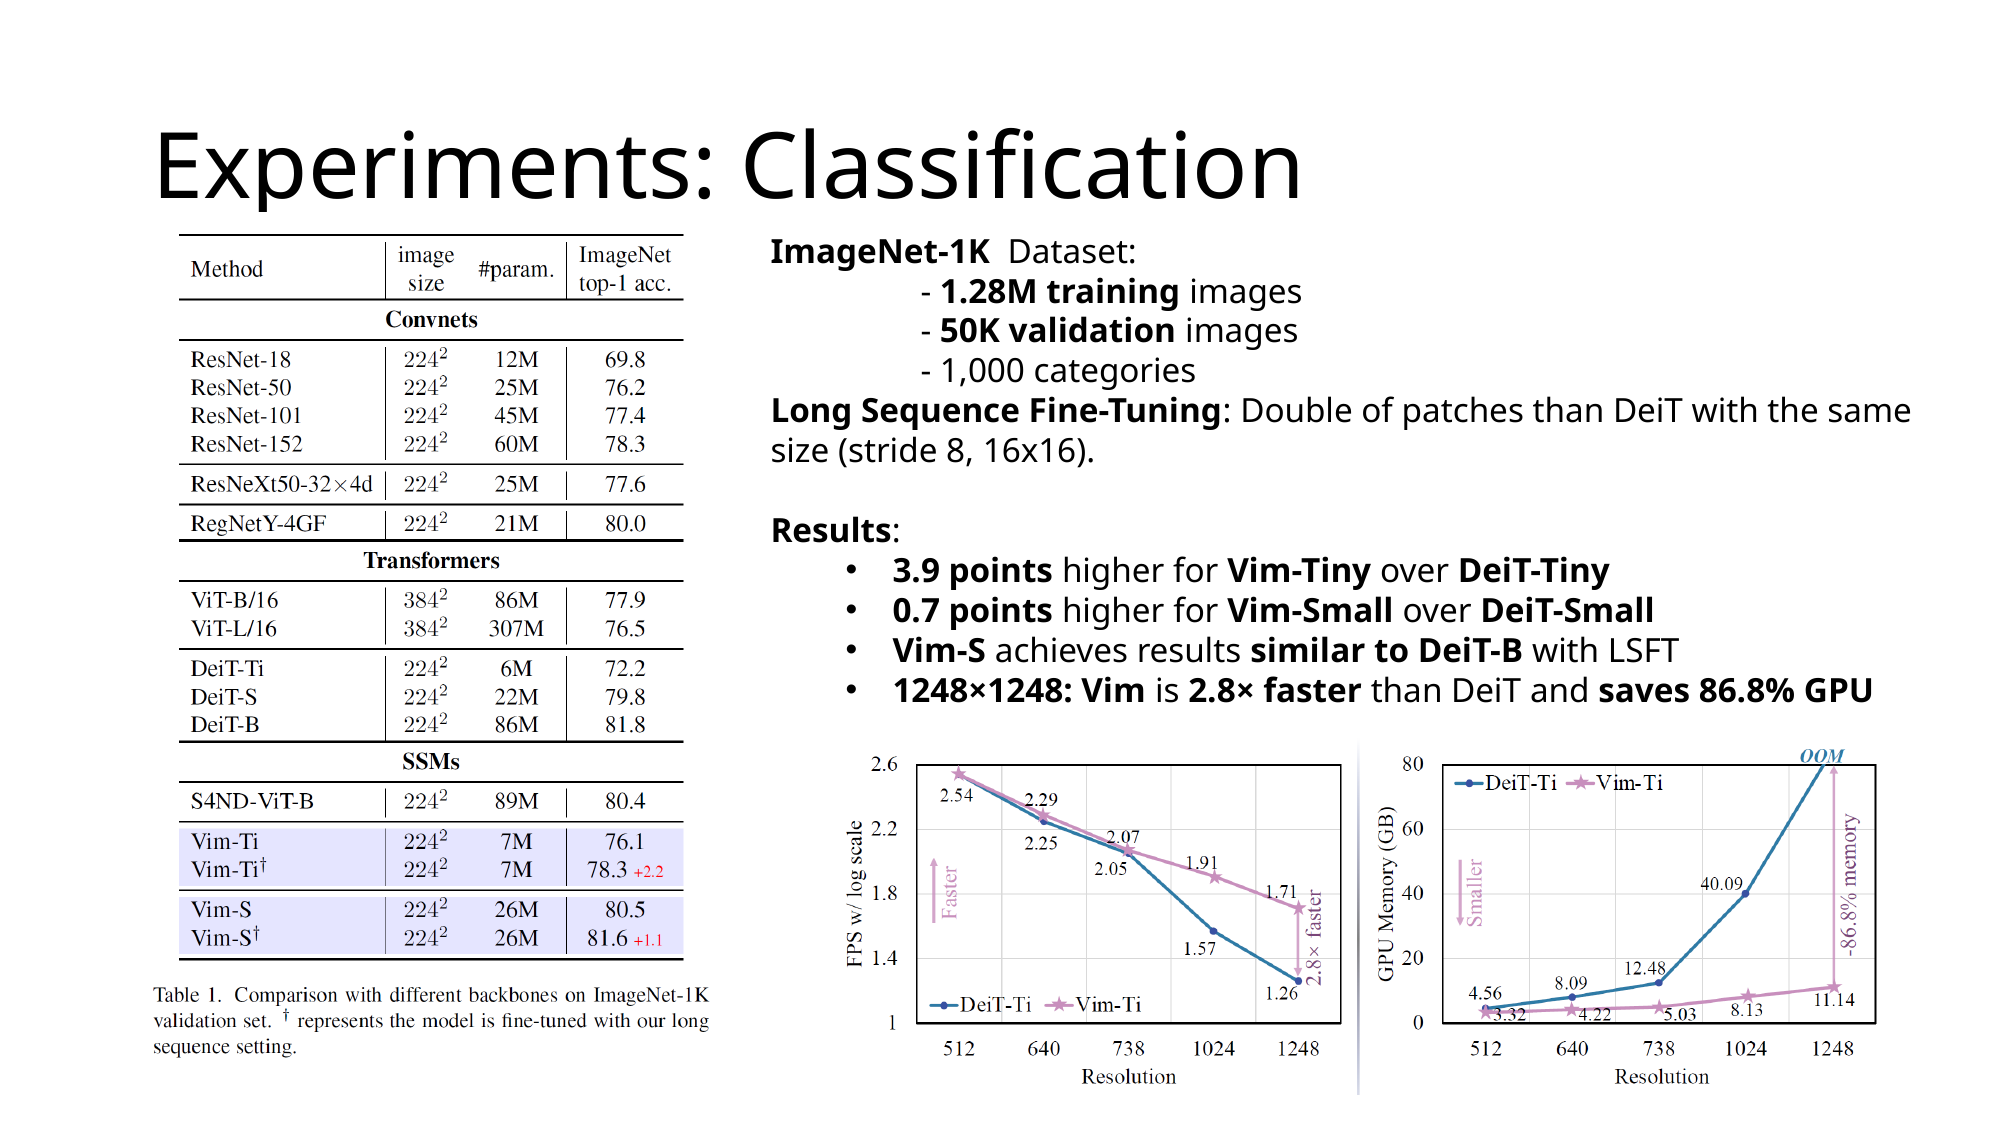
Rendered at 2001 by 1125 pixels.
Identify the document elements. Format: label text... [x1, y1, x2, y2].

title Experiments: Classification [137, 59, 1863, 278]
text_box ImageNet-1K Dataset: - 1.28M training images - 50K validation images - 1,000 categories Long Sequence Fine-Tuning: Double of patches than DeiT with the same size (stride 8, 16x16). Results: 3.9 points higher for Vim-Tiny over DeiT-Tiny 0.7 points higher for Vim-Small over DeiT-Small Vim-S achieves results similar to DeiT-B with LSFT 1248×1248: Vim is 2.8× faster than DeiT and saves 86.8% GPU memory [755, 222, 1970, 802]
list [136, 212, 718, 1066]
picture [836, 722, 1896, 1096]
